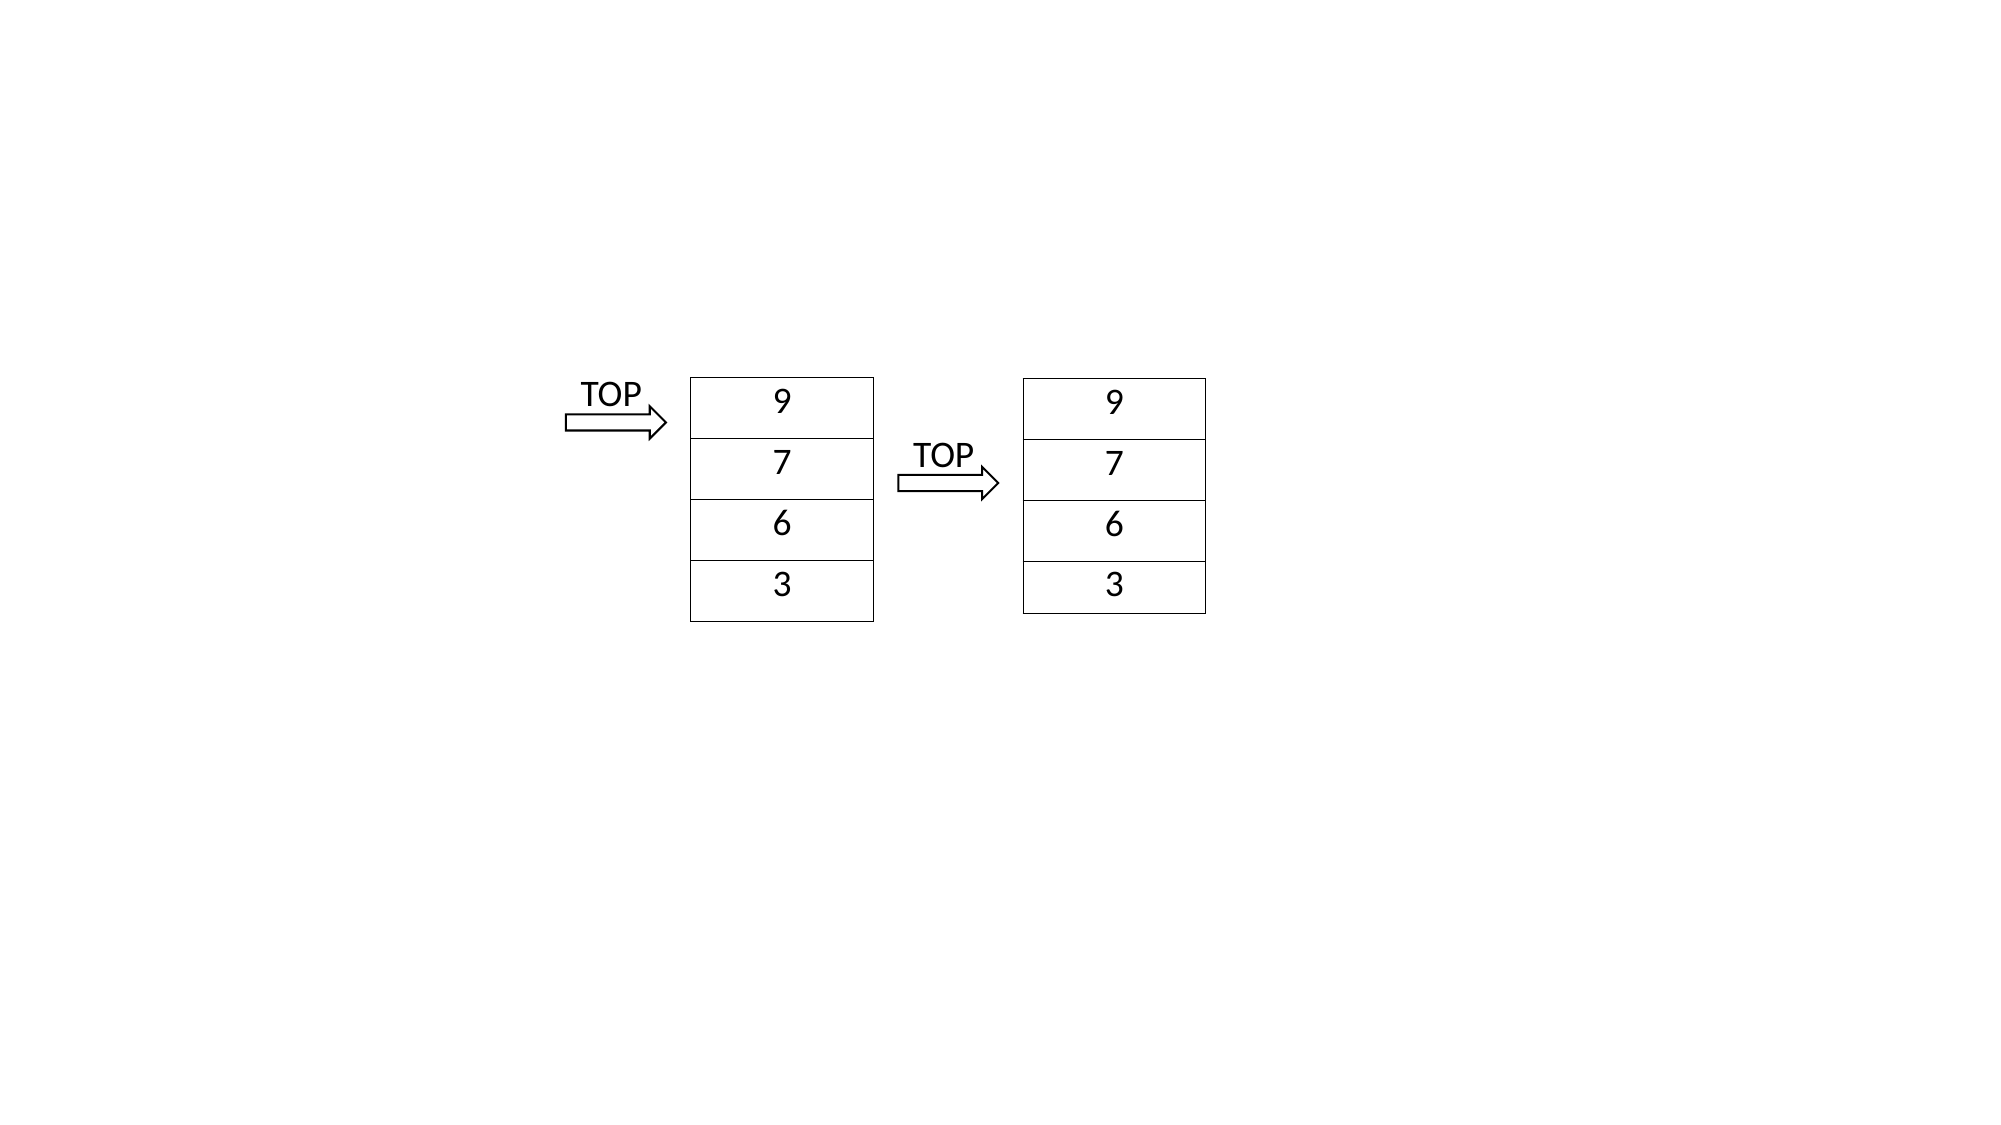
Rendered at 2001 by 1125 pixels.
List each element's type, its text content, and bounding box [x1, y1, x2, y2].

text_box TOP [565, 361, 666, 422]
table_header 9 [691, 378, 873, 438]
text_box [897, 473, 1000, 502]
table_cell 6 [1024, 501, 1205, 561]
table_cell 3 [691, 561, 873, 621]
table_cell 7 [691, 439, 873, 499]
text_box [564, 413, 668, 442]
table_header 9 [1024, 379, 1205, 439]
text_box TOP [898, 422, 999, 483]
table_cell 7 [1024, 440, 1205, 500]
table_cell 3 [1024, 562, 1205, 613]
table_cell 6 [691, 500, 873, 560]
